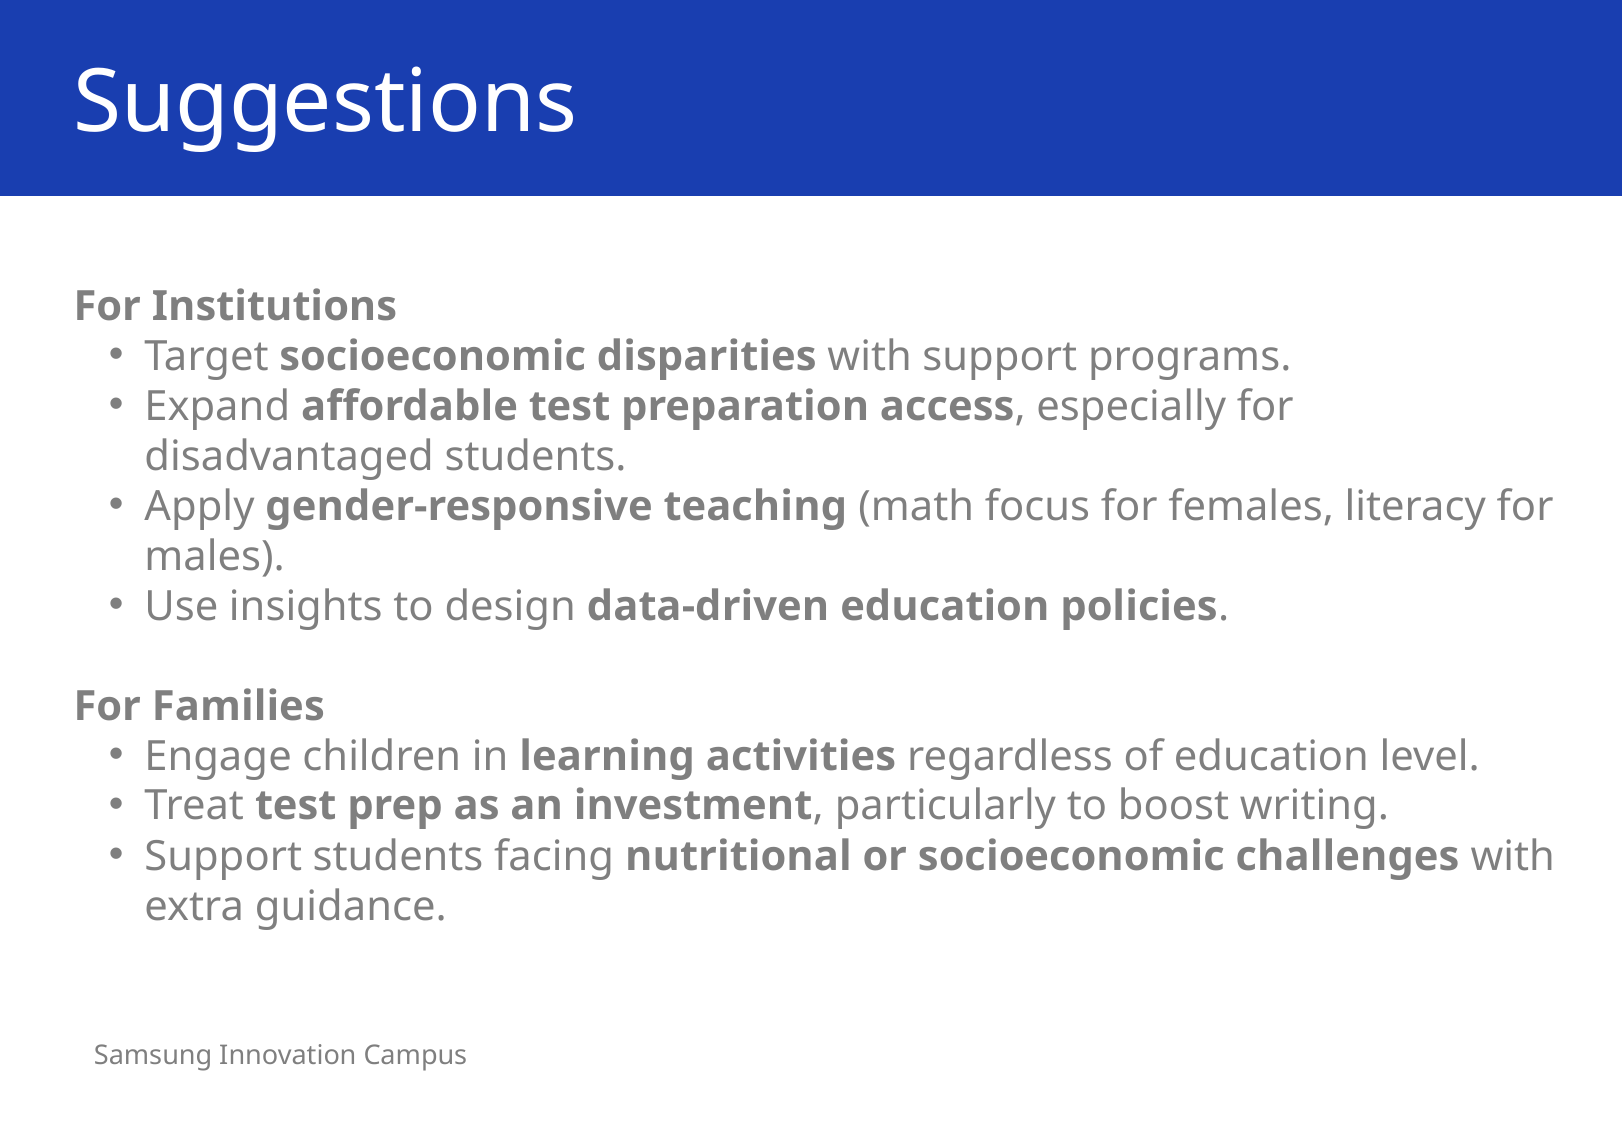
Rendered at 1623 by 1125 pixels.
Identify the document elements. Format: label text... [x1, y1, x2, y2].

text_box For Institutions Target socioeconomic disparities with support programs. Expand affordable test preparation access, especially for disadvantaged students. Apply gender-responsive teaching (math focus for females, literacy for males). Use insights to design data-driven education policies. For Families Engage children in learning activities regardless of education level. Treat test prep as an investment, particularly to boost writing. Support students facing nutritional or socioeconomic challenges with extra guidance. [73, 278, 1559, 979]
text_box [0, 0, 1623, 197]
text_box Samsung Innovation Campus [93, 1037, 568, 1071]
